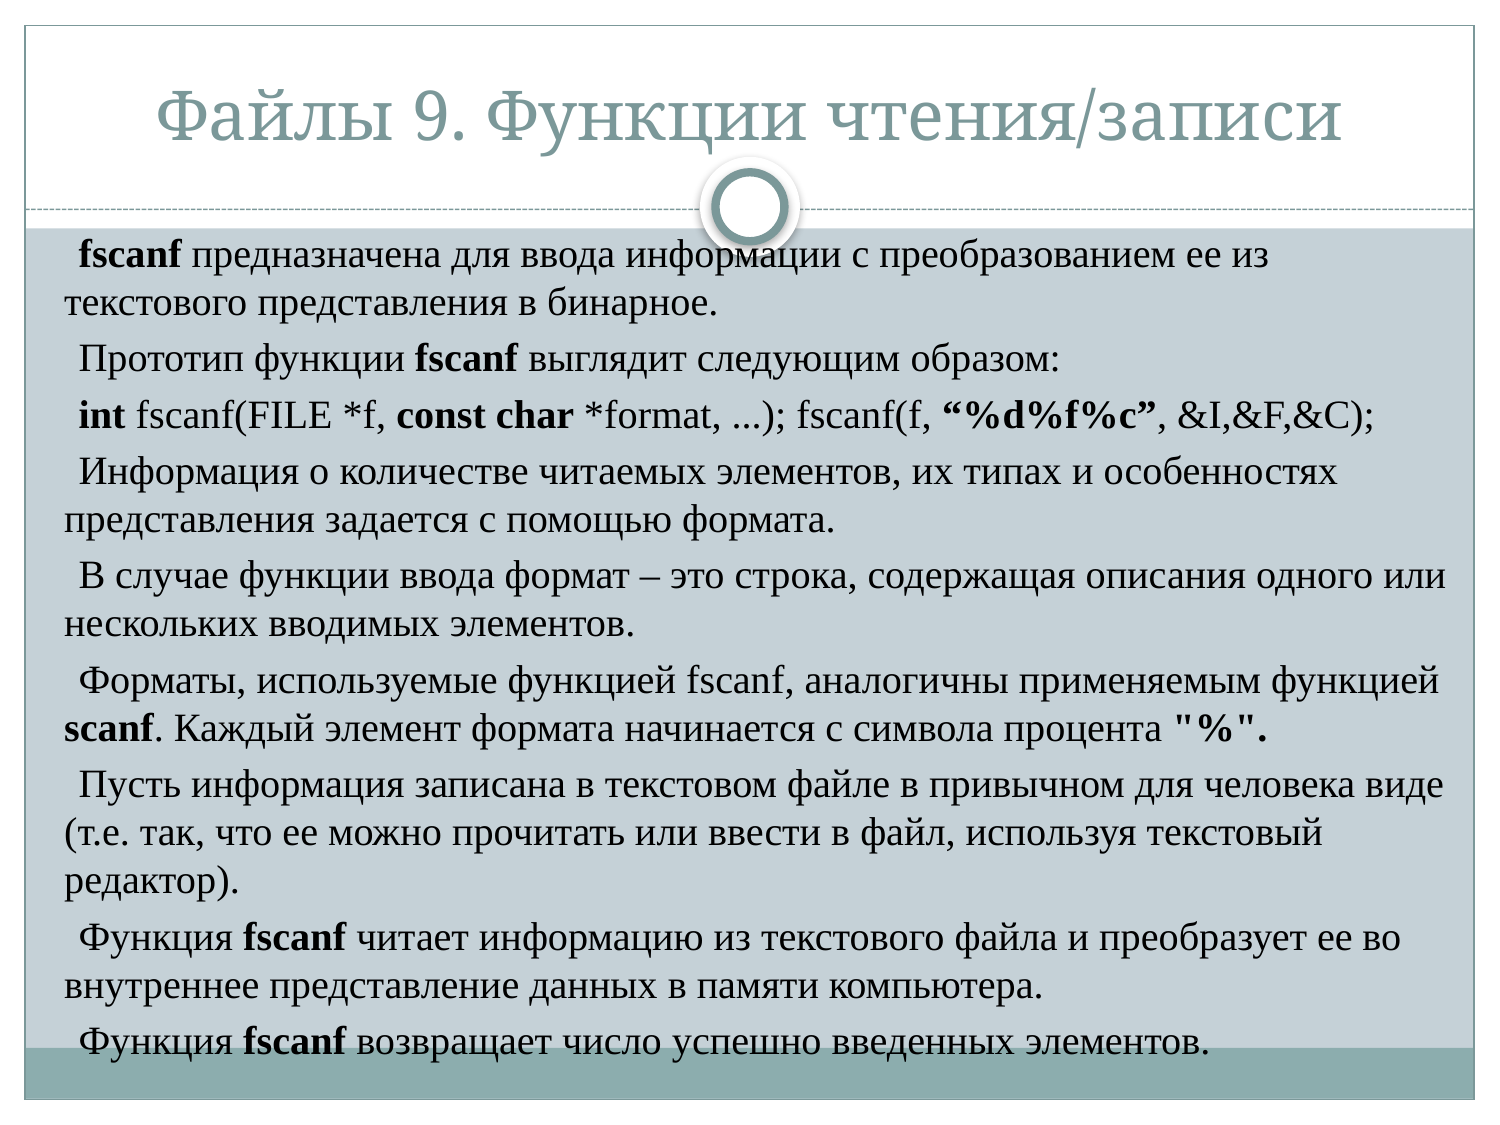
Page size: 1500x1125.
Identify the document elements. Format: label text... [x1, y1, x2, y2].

title Файлы 9. Функции чтения/записи [49, 37, 1450, 162]
list fscanf предназначена для ввода информации с преобразованием ее из текстового представления в бинарное. Прототип функции fscanf выглядит следующим образом: int fscanf(FILE *f, const char *format, ...); fscanf(f, “%d%f%c”, &I,&F,&C); Информация о количестве читаемых элементов, их типах и особенностях представления задается с помощью формата. В случае функции ввода формат – это строка, содержащая описания одного или нескольких вводимых элементов. Форматы, используемые функцией fscanf, аналогичны применяемым функцией scanf. Каждый элемент формата начинается с символа процента "%". Пусть информация записана в текстовом файле в привычном для человека виде (т.е. так, что ее можно прочитать или ввести в файл, используя текстовый редактор). Функция fscanf читает информацию из текстового файла и преобразует ее во внутреннее представление данных в памяти компьютера. Функция fscanf возвращает число успешно введенных элементов. [49, 219, 1471, 1106]
